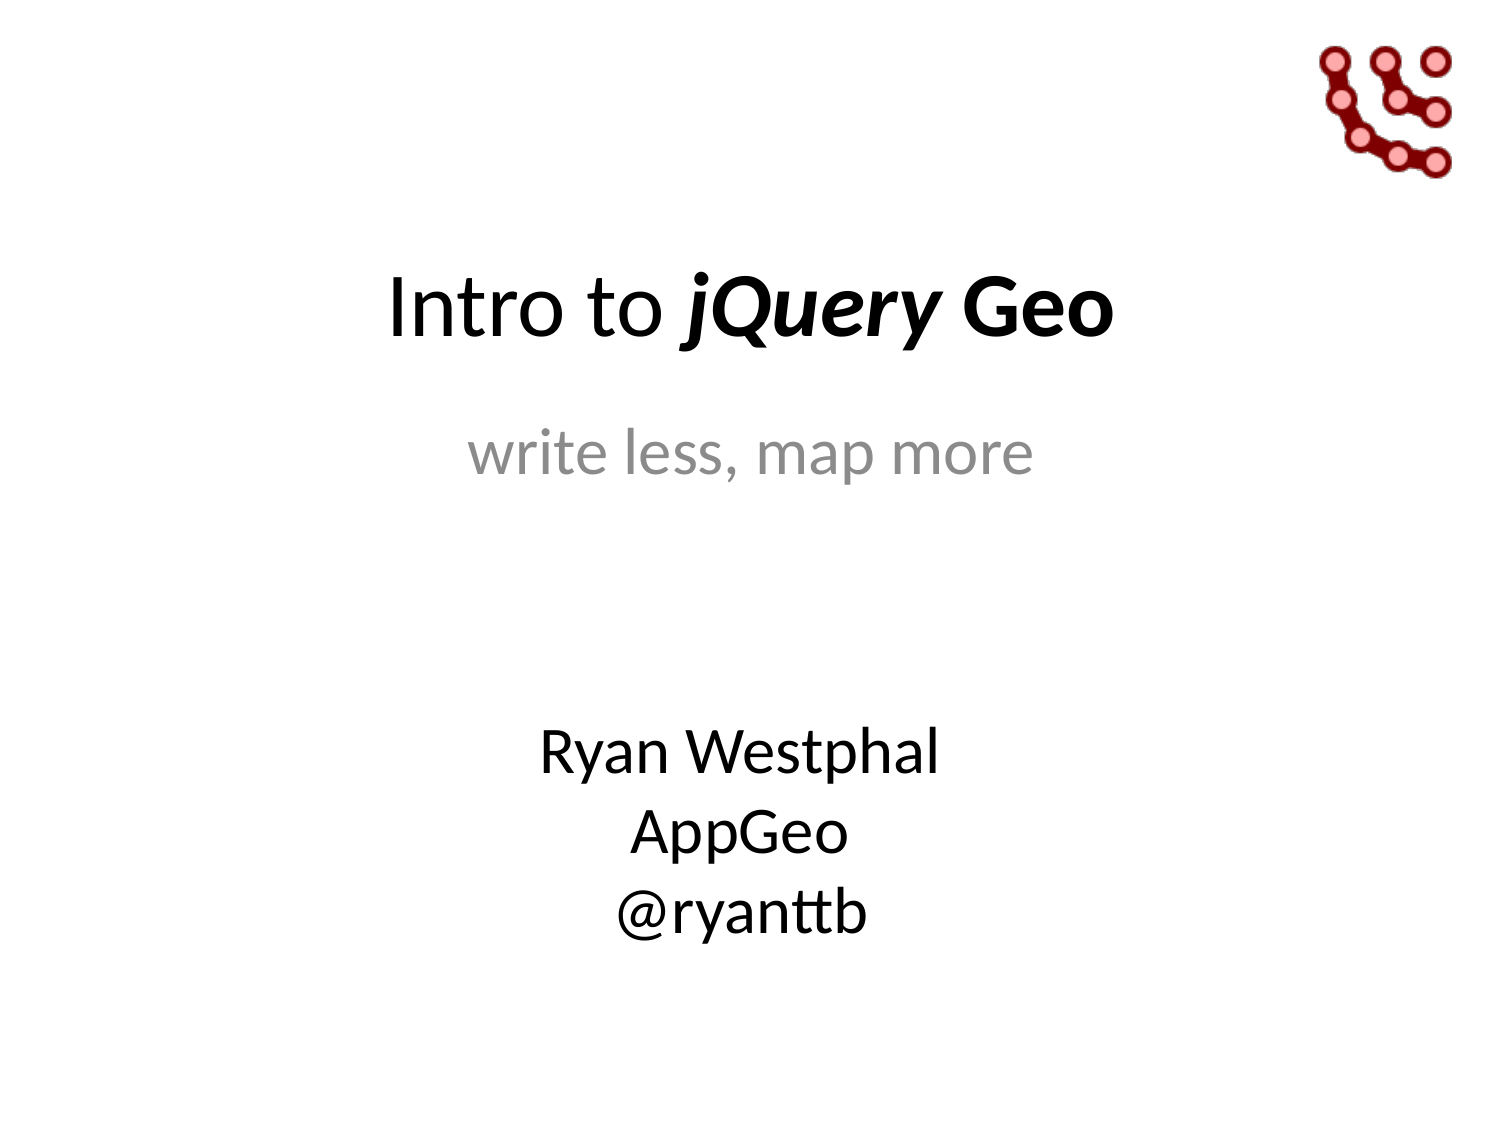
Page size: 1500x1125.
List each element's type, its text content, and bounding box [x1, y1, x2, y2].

text_box Ryan Westphal AppGeo @ryanttb [524, 699, 956, 955]
title Intro to jQuery Geo [113, 212, 1389, 388]
picture [1312, 37, 1463, 188]
subtitle write less, map more [226, 399, 1277, 513]
